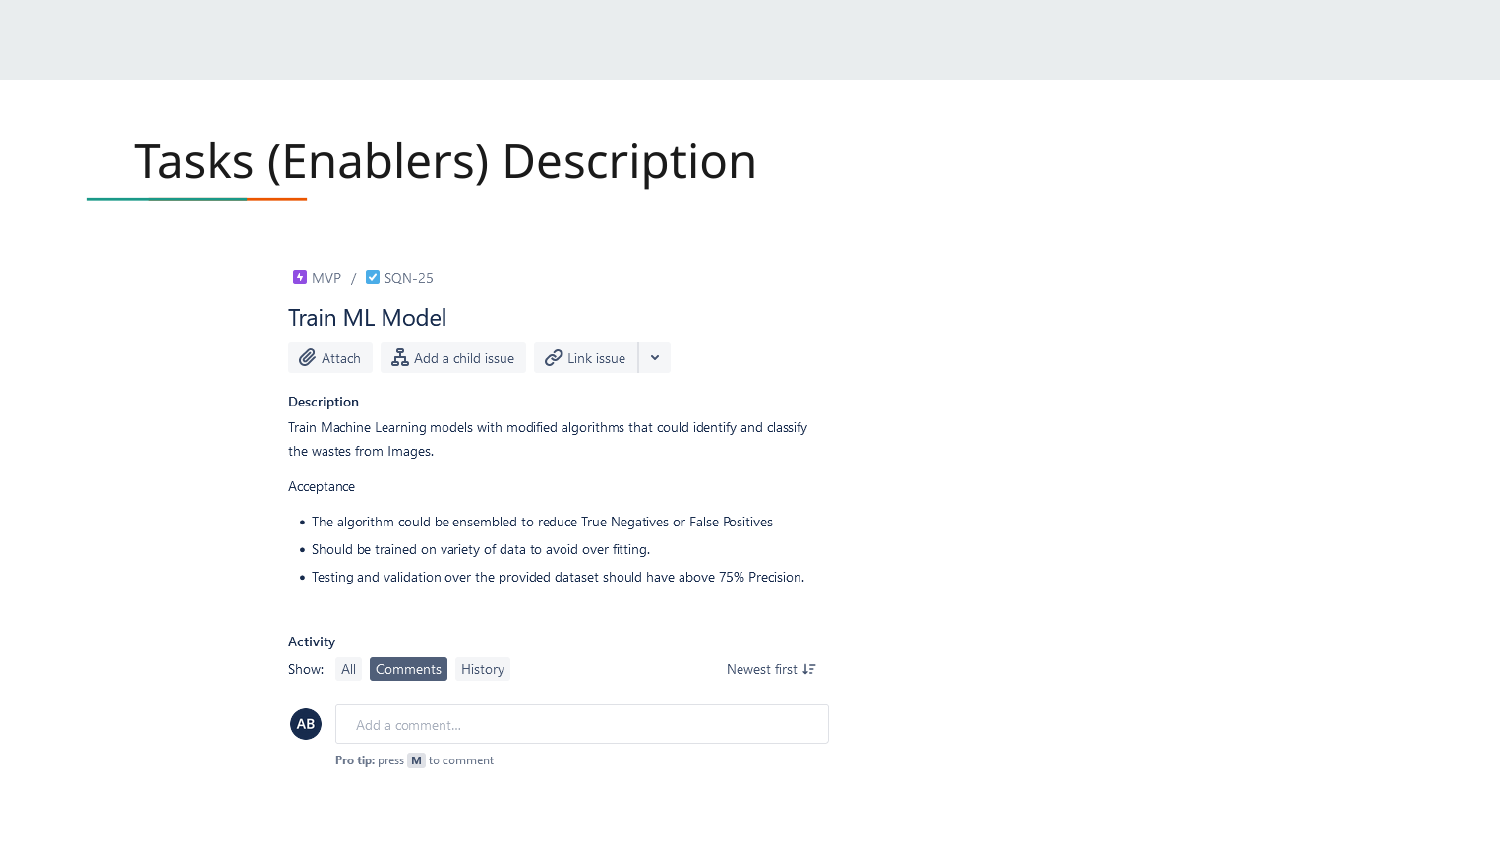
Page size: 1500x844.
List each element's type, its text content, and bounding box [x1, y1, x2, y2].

picture [266, 227, 860, 819]
title Tasks (Enablers) Description [119, 115, 1381, 204]
